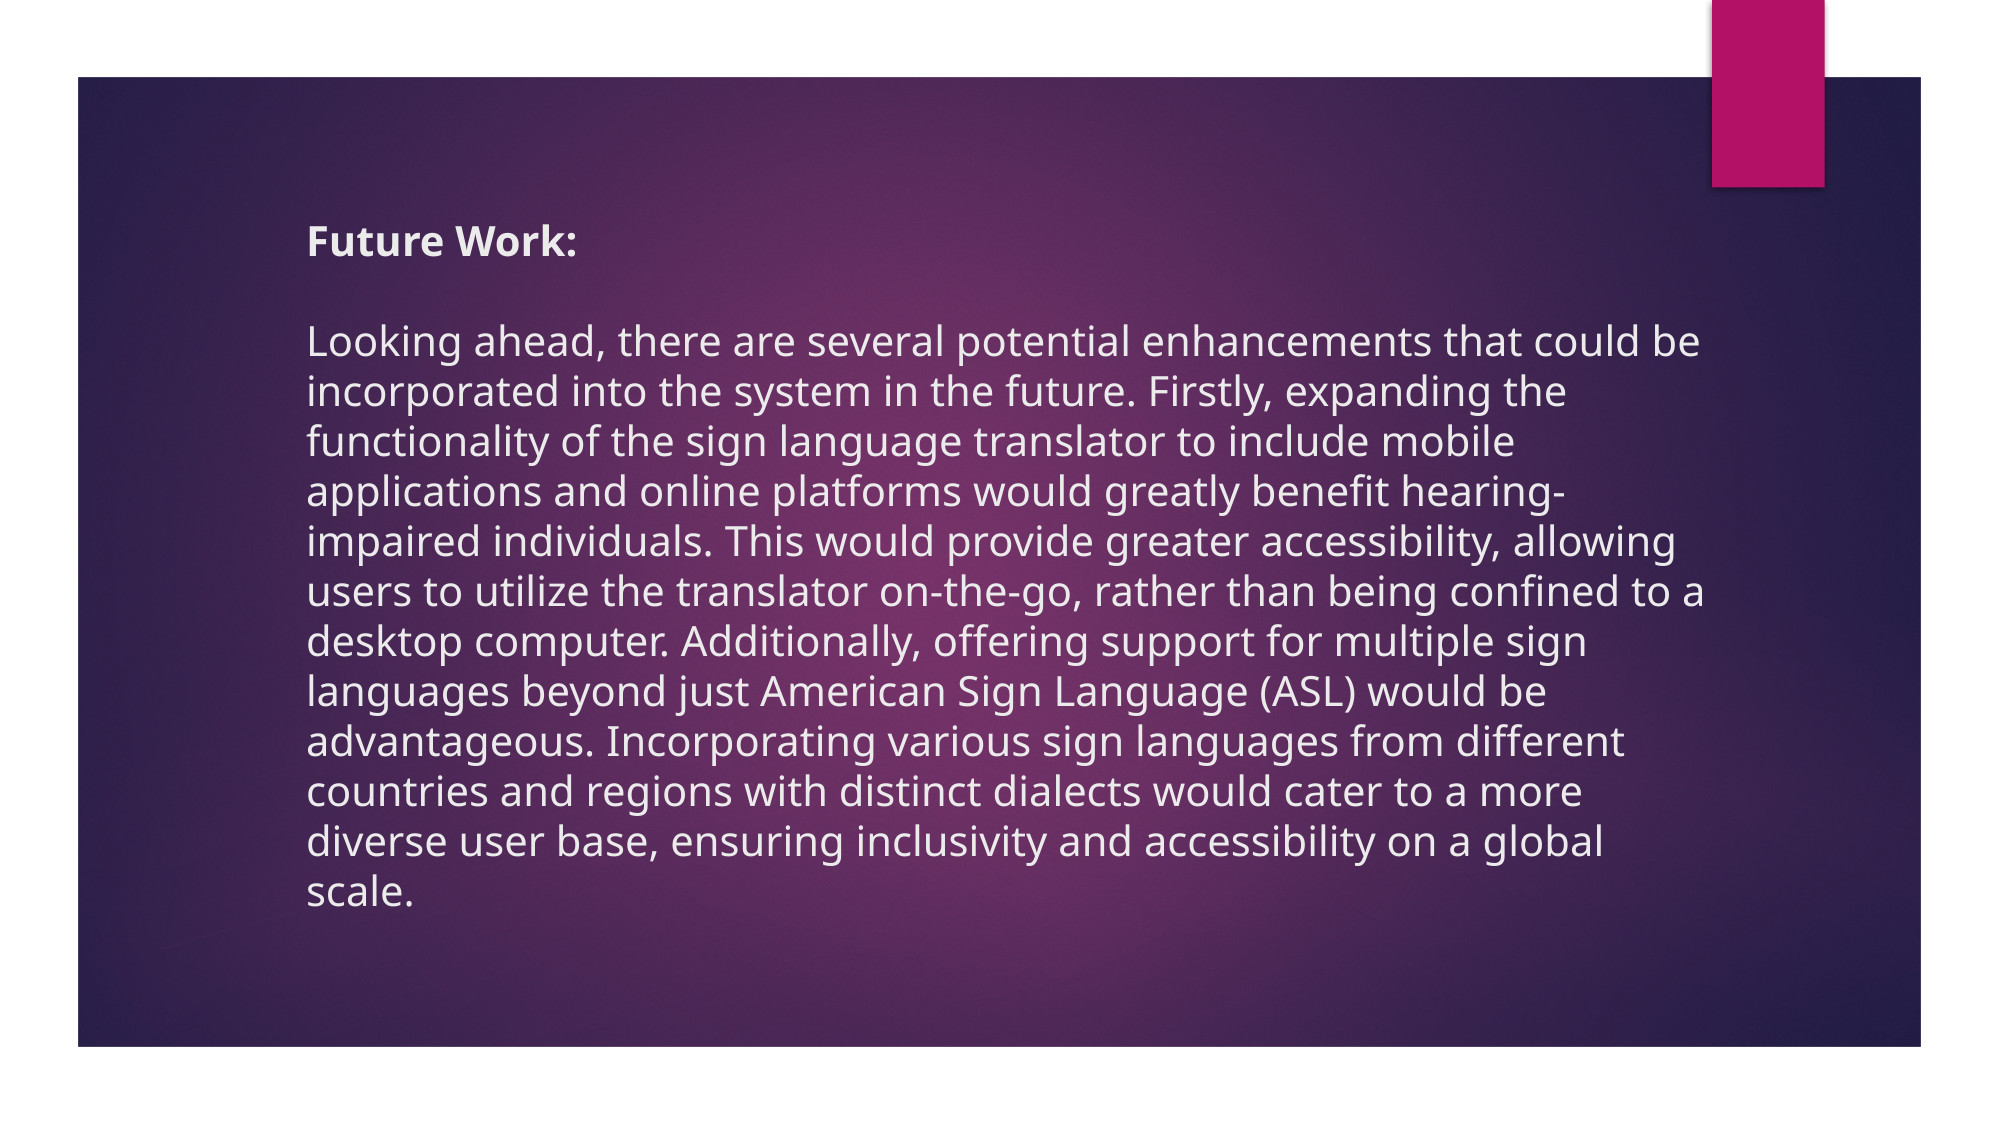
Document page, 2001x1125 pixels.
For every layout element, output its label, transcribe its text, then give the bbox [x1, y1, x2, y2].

title Future Work: Looking ahead, there are several potential enhancements that could be incorporated into the system in the future. Firstly, expanding the functionality of the sign language translator to include mobile applications and online platforms would greatly benefit hearing-impaired individuals. This would provide greater accessibility, allowing users to utilize the translator on-the-go, rather than being confined to a desktop computer. Additionally, offering support for multiple sign languages beyond just American Sign Language (ASL) would be advantageous. Incorporating various sign languages from different countries and regions with distinct dialects would cater to a more diverse user base, ensuring inclusivity and accessibility on a global scale. [291, 166, 1739, 923]
